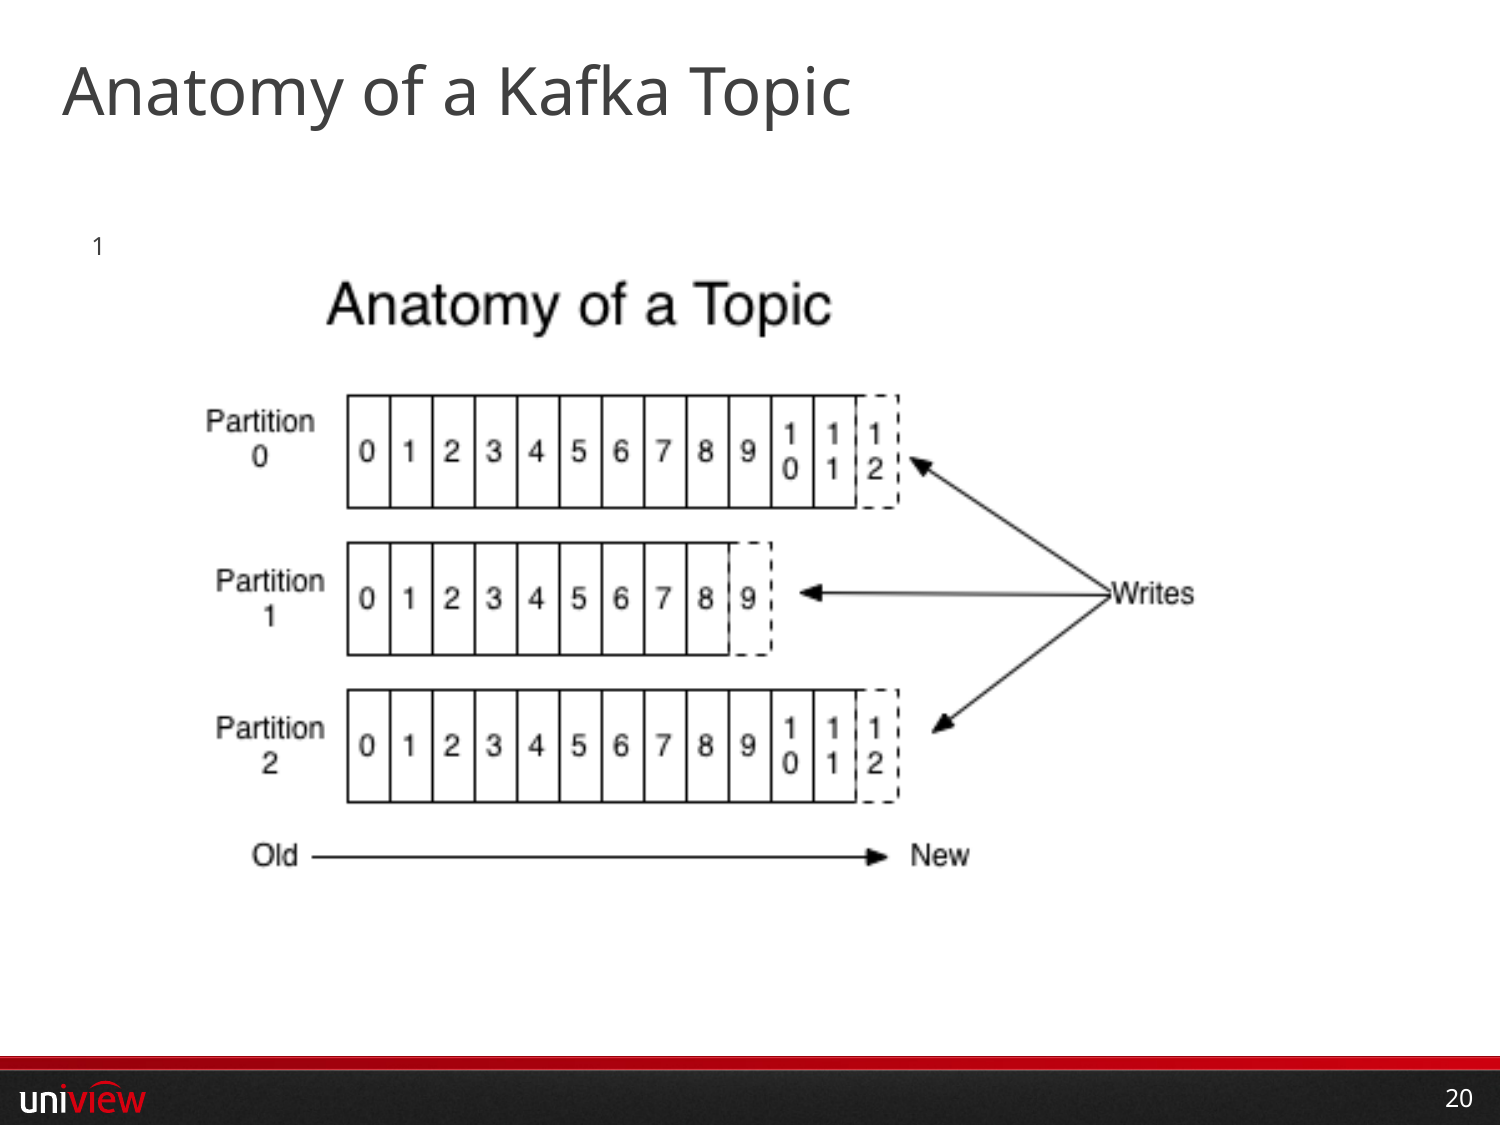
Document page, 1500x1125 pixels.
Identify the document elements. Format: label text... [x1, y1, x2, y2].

title Anatomy of a Kafka Topic [47, 41, 1398, 148]
picture [0, 1056, 1500, 1125]
list 1 [76, 208, 1436, 941]
picture [182, 243, 1219, 909]
